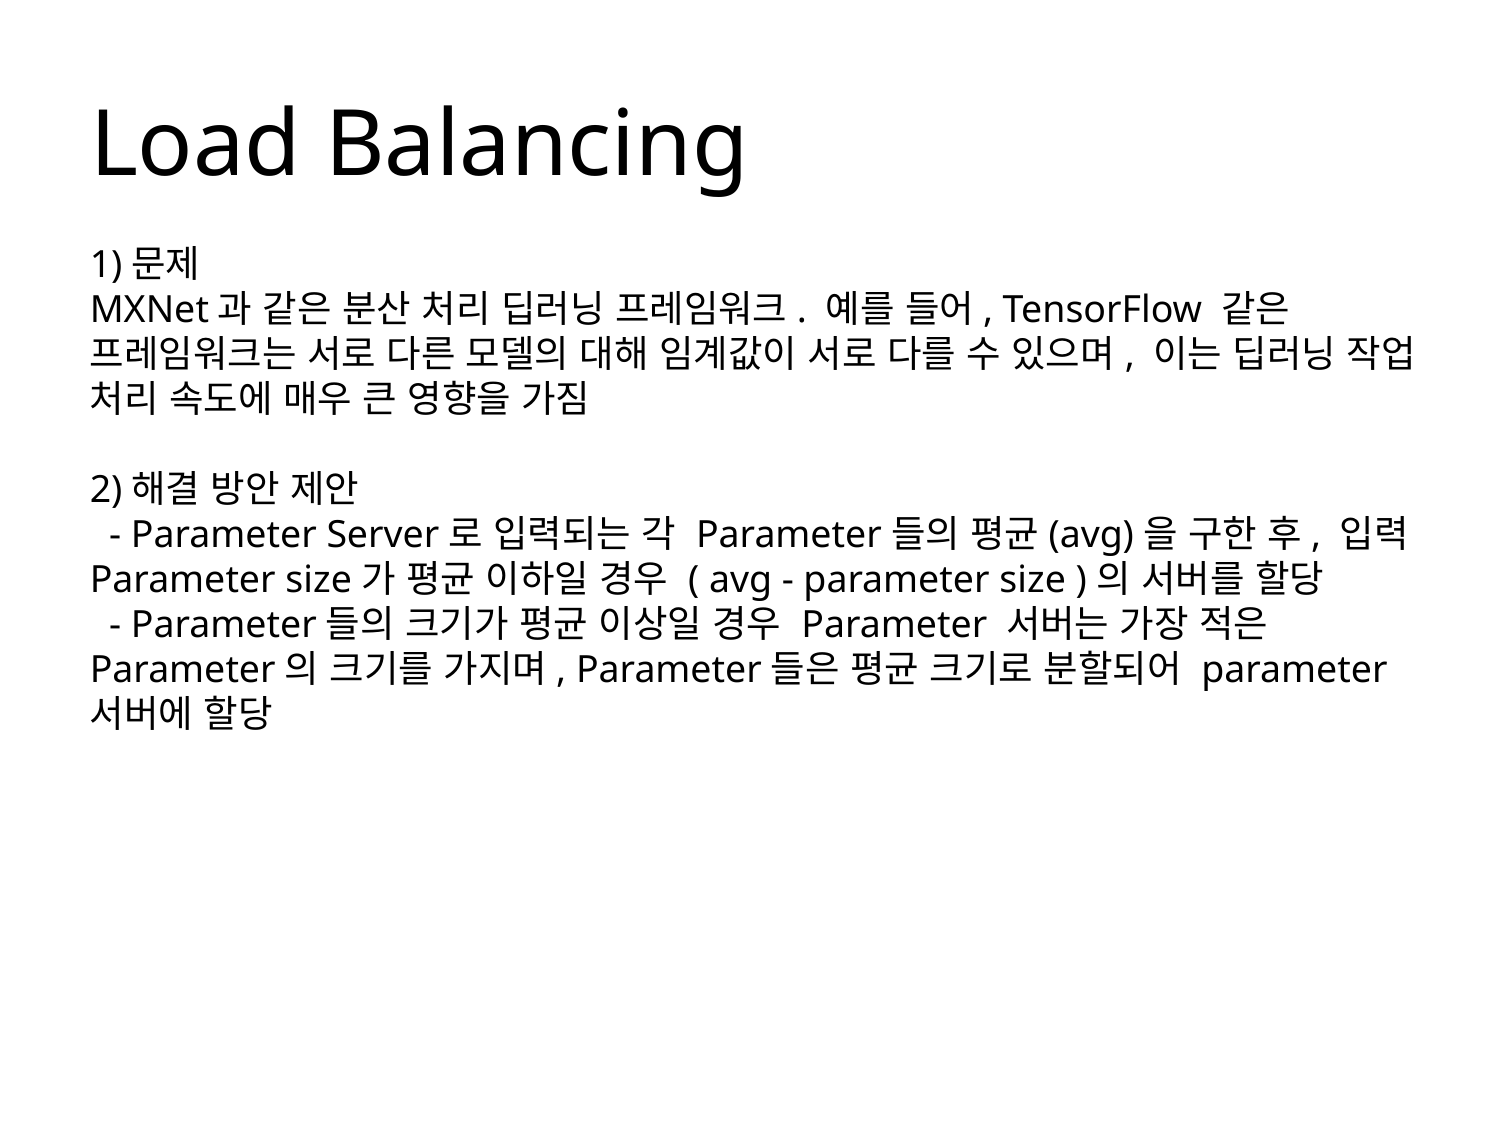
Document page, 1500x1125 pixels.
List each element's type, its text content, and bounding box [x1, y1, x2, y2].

title Load Balancing [75, 45, 1425, 232]
text_box 1)문제 MXNet과 같은 분산 처리 딥러닝 프레임워크. 예를 들어, TensorFlow 같은 프레임워크는 서로 다른 모델의 대해 임계값이 서로 다를 수 있으며, 이는 딥러닝 작업 처리 속도에 매우 큰 영향을 가짐 2)해결 방안 제안 - Parameter Server로 입력되는 각 Parameter들의 평균(avg)을 구한 후, 입력 Parameter size가 평균 이하일 경우 ( avg - parameter size )의 서버를 할당 - Parameter들의 크기가 평균 이상일 경우 Parameter 서버는 가장 적은 Parameter의 크기를 가지며, Parameter들은 평균 크기로 분할되어 parameter 서버에 할당 [74, 232, 1471, 743]
